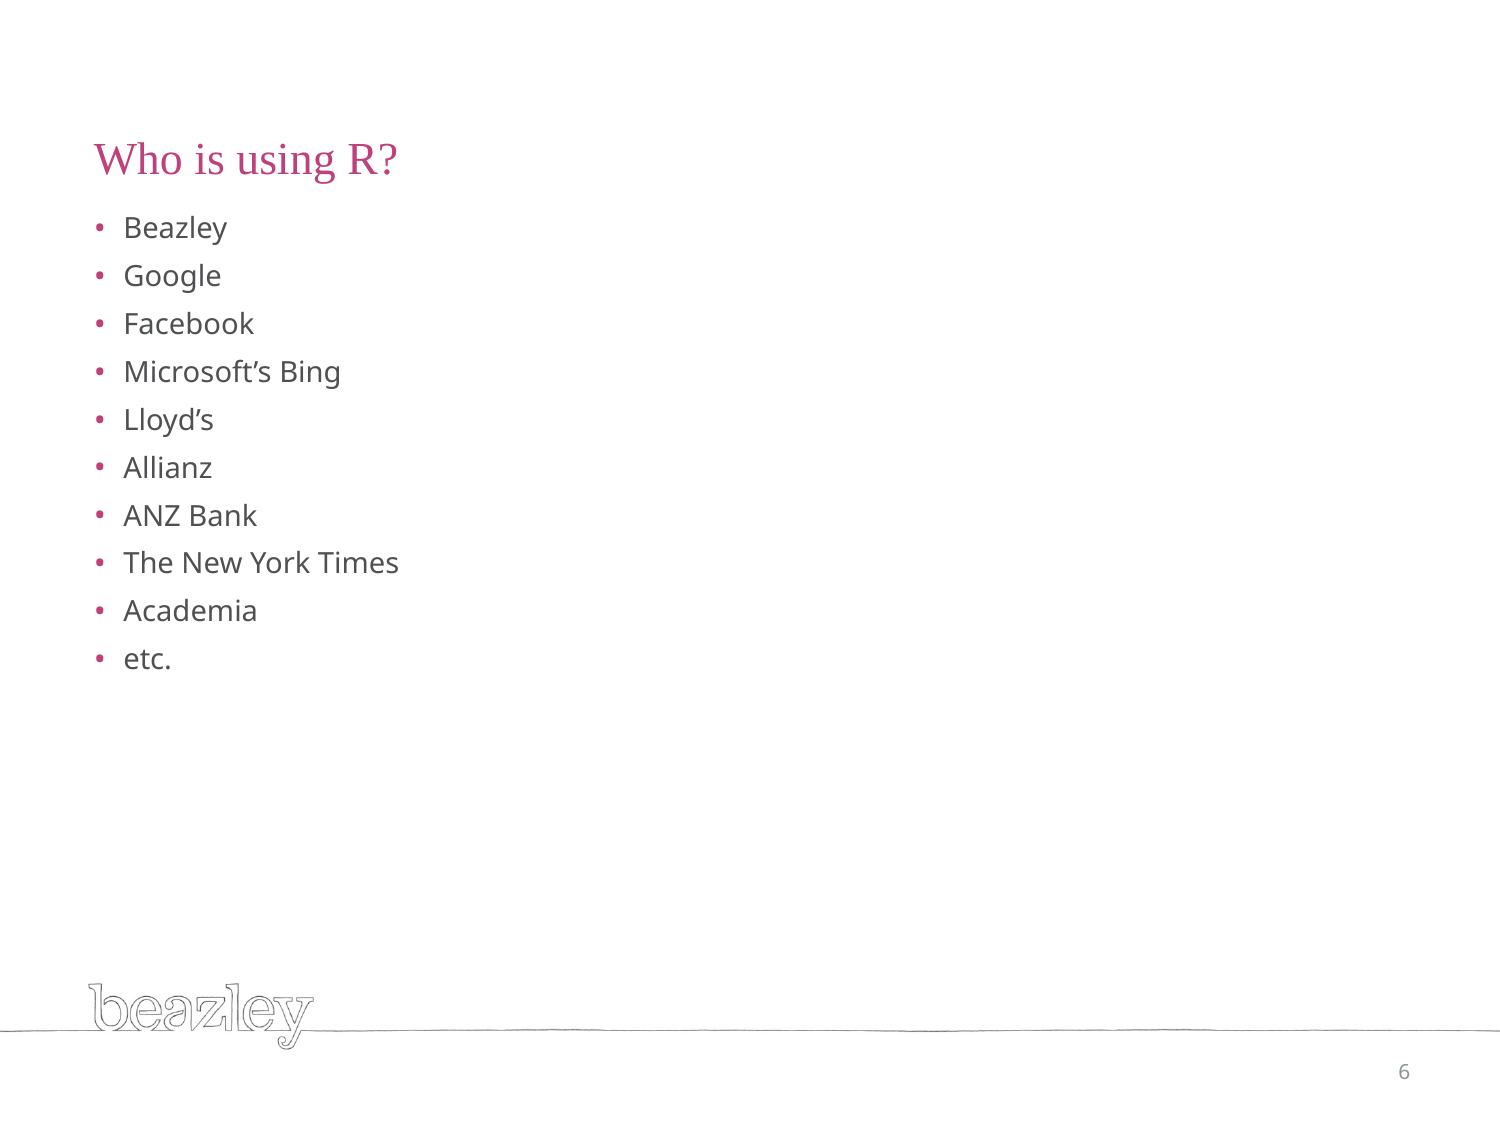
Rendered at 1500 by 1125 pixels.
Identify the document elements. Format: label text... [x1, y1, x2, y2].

slide_number 6 [1074, 1042, 1425, 1103]
list Beazley Google Facebook Microsoft’s Bing Lloyd’s Allianz ANZ Bank The New York Times Academia etc. [93, 211, 1407, 926]
picture [0, 948, 1500, 1125]
title Who is using R? [93, 128, 1407, 188]
